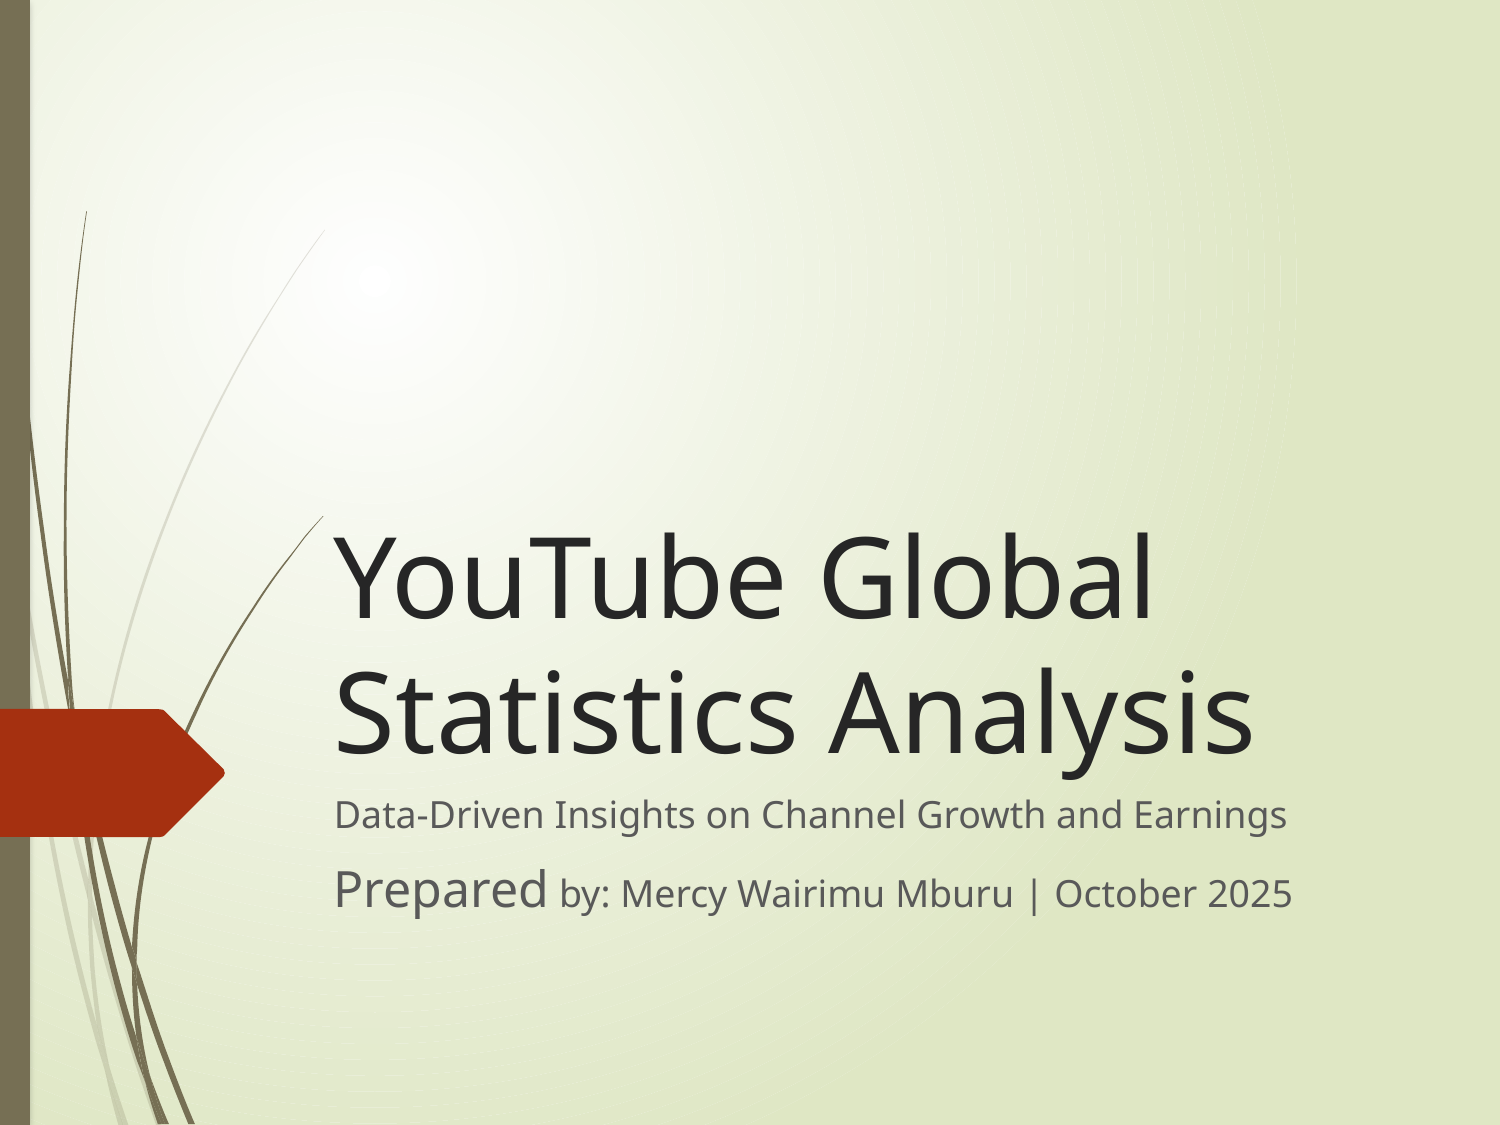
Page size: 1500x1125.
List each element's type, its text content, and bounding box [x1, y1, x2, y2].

subtitle Data-Driven Insights on Channel Growth and Earnings Prepared by: Mercy Wairimu Mburu | October 2025 [318, 783, 1402, 969]
title YouTube Global Statistics Analysis [318, 412, 1402, 783]
